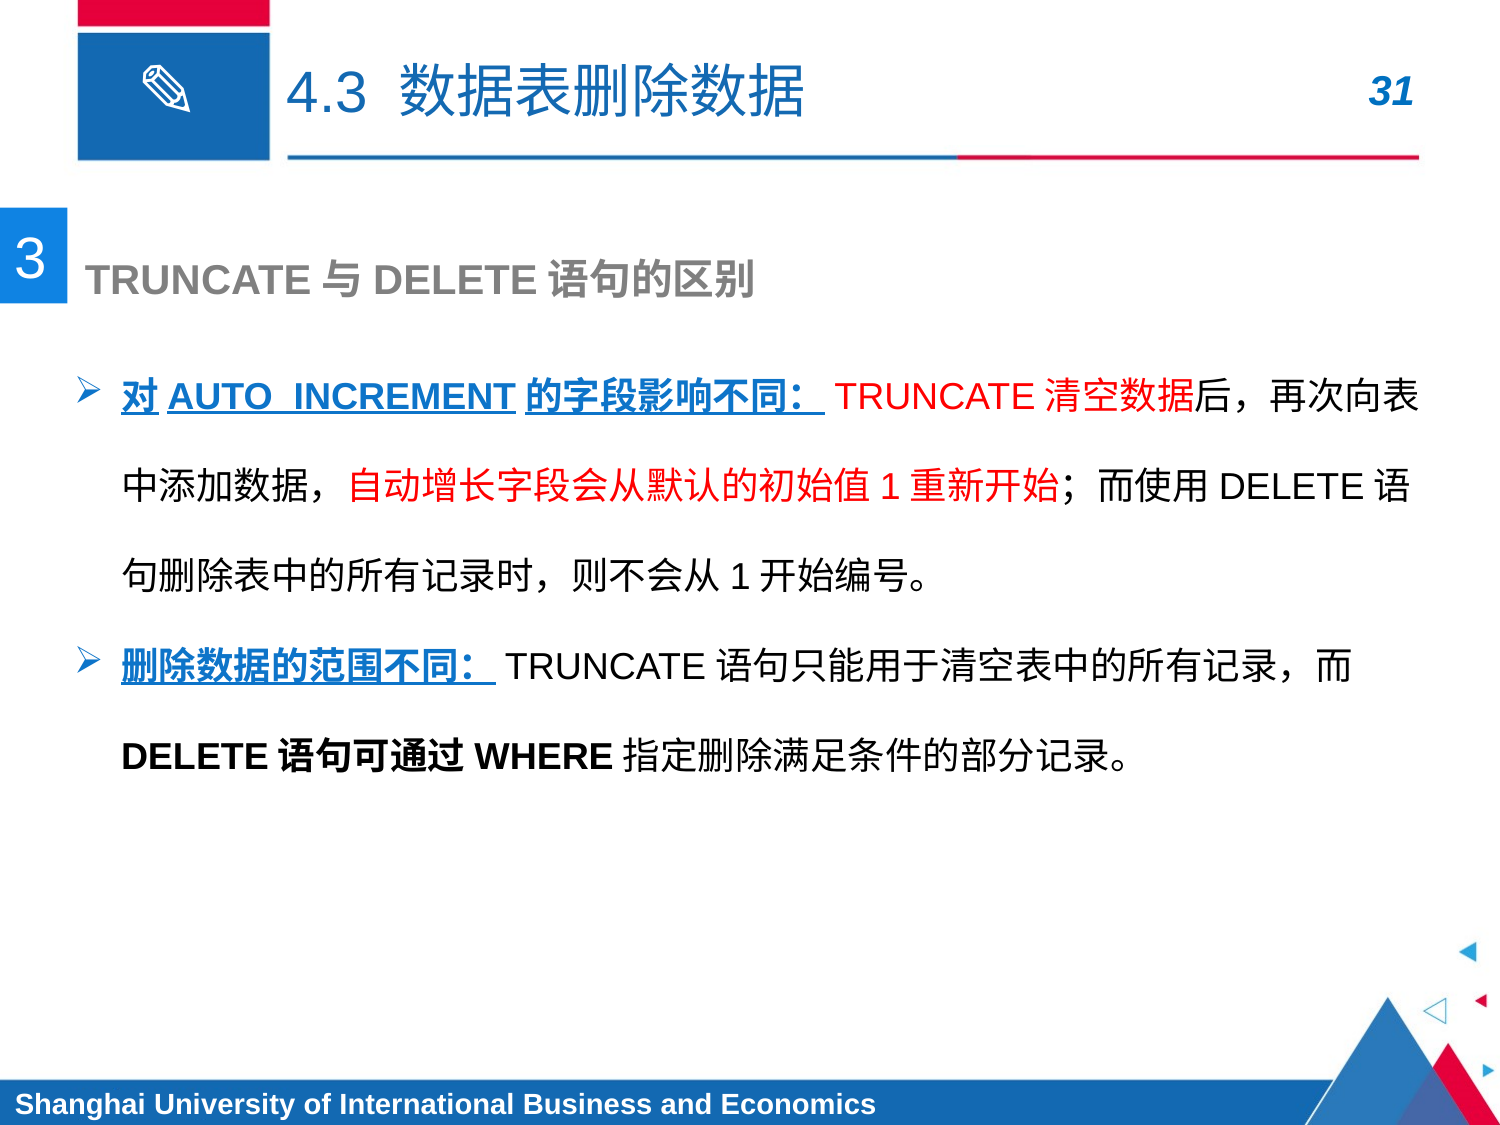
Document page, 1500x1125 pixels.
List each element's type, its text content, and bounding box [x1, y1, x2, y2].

title 4.3 数据表删除数据 [271, 25, 1046, 153]
picture [0, 0, 1500, 1125]
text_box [0, 207, 68, 304]
text_box TRUNCATE与DELETE语句的区别 [70, 245, 842, 310]
text_box 对AUTO_INCREMENT的字段影响不同：TRUNCATE清空数据后，再次向表中添加数据，自动增长字段会从默认的初始值1重新开始；而使用DELETE语句删除表中的所有记录时，则不会从1开始编号。 删除数据的范围不同：TRUNCATE语句只能用于清空表中的所有记录，而DELETE语句可通过WHERE指定删除满足条件的部分记录。 [59, 319, 1438, 785]
